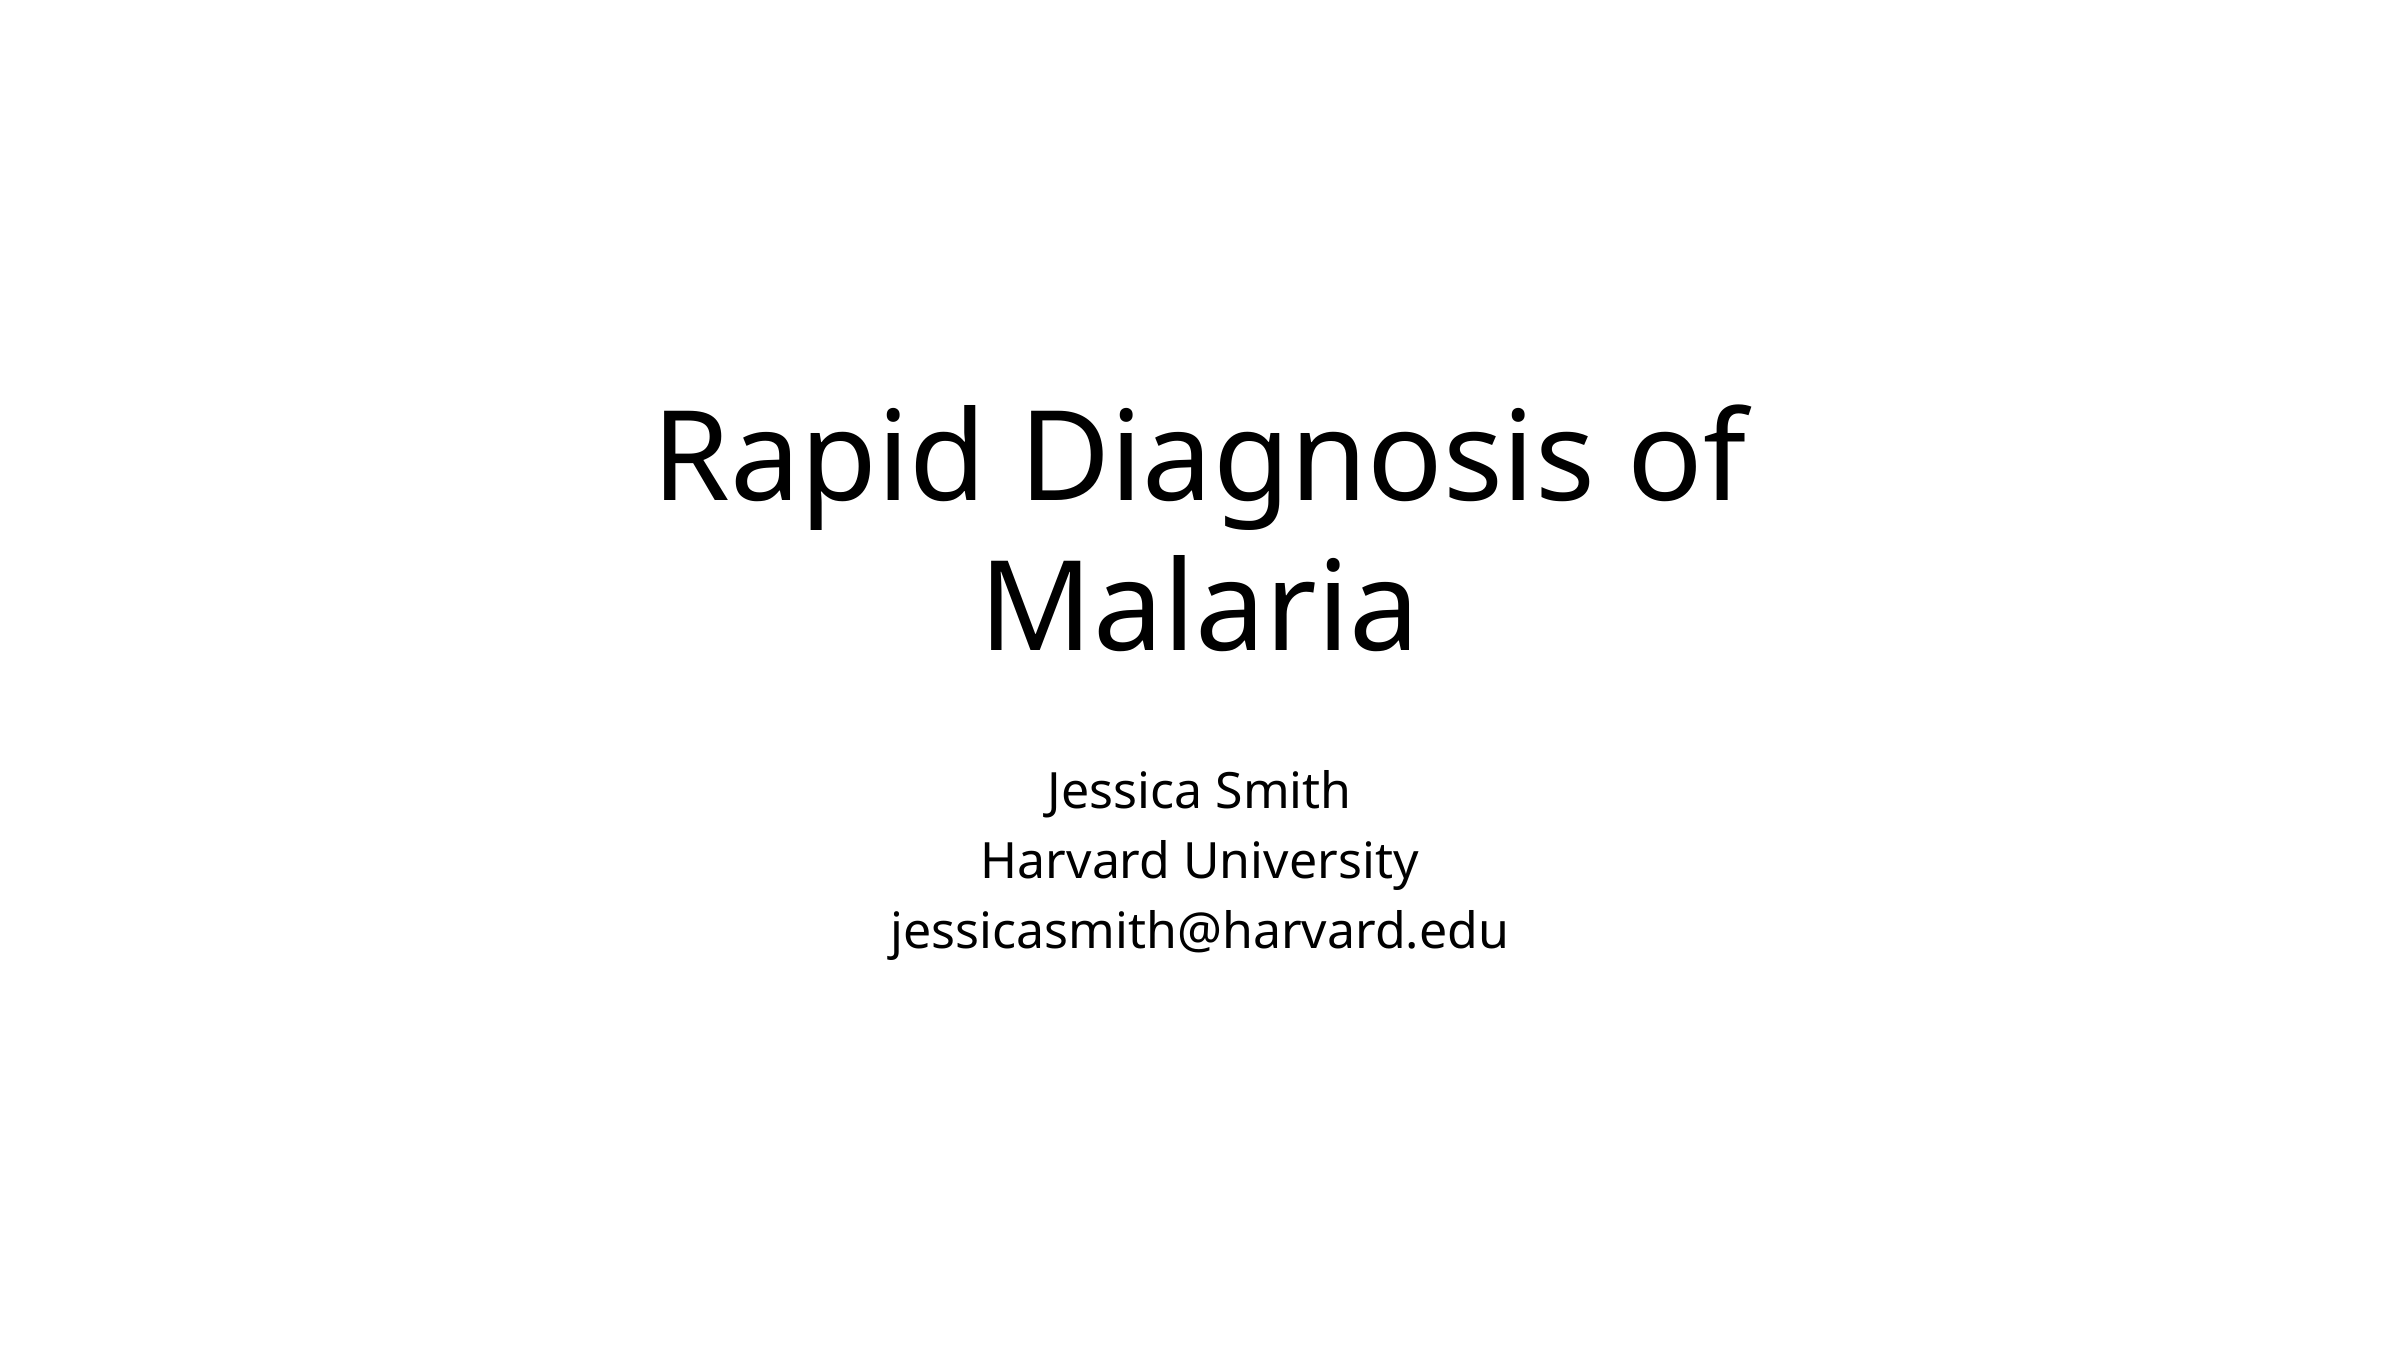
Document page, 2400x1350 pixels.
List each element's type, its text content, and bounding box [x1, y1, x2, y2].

subtitle Jessica Smith Harvard University jessicasmith@harvard.edu [450, 750, 1950, 1023]
title Rapid Diagnosis of Malaria [450, 329, 1950, 721]
